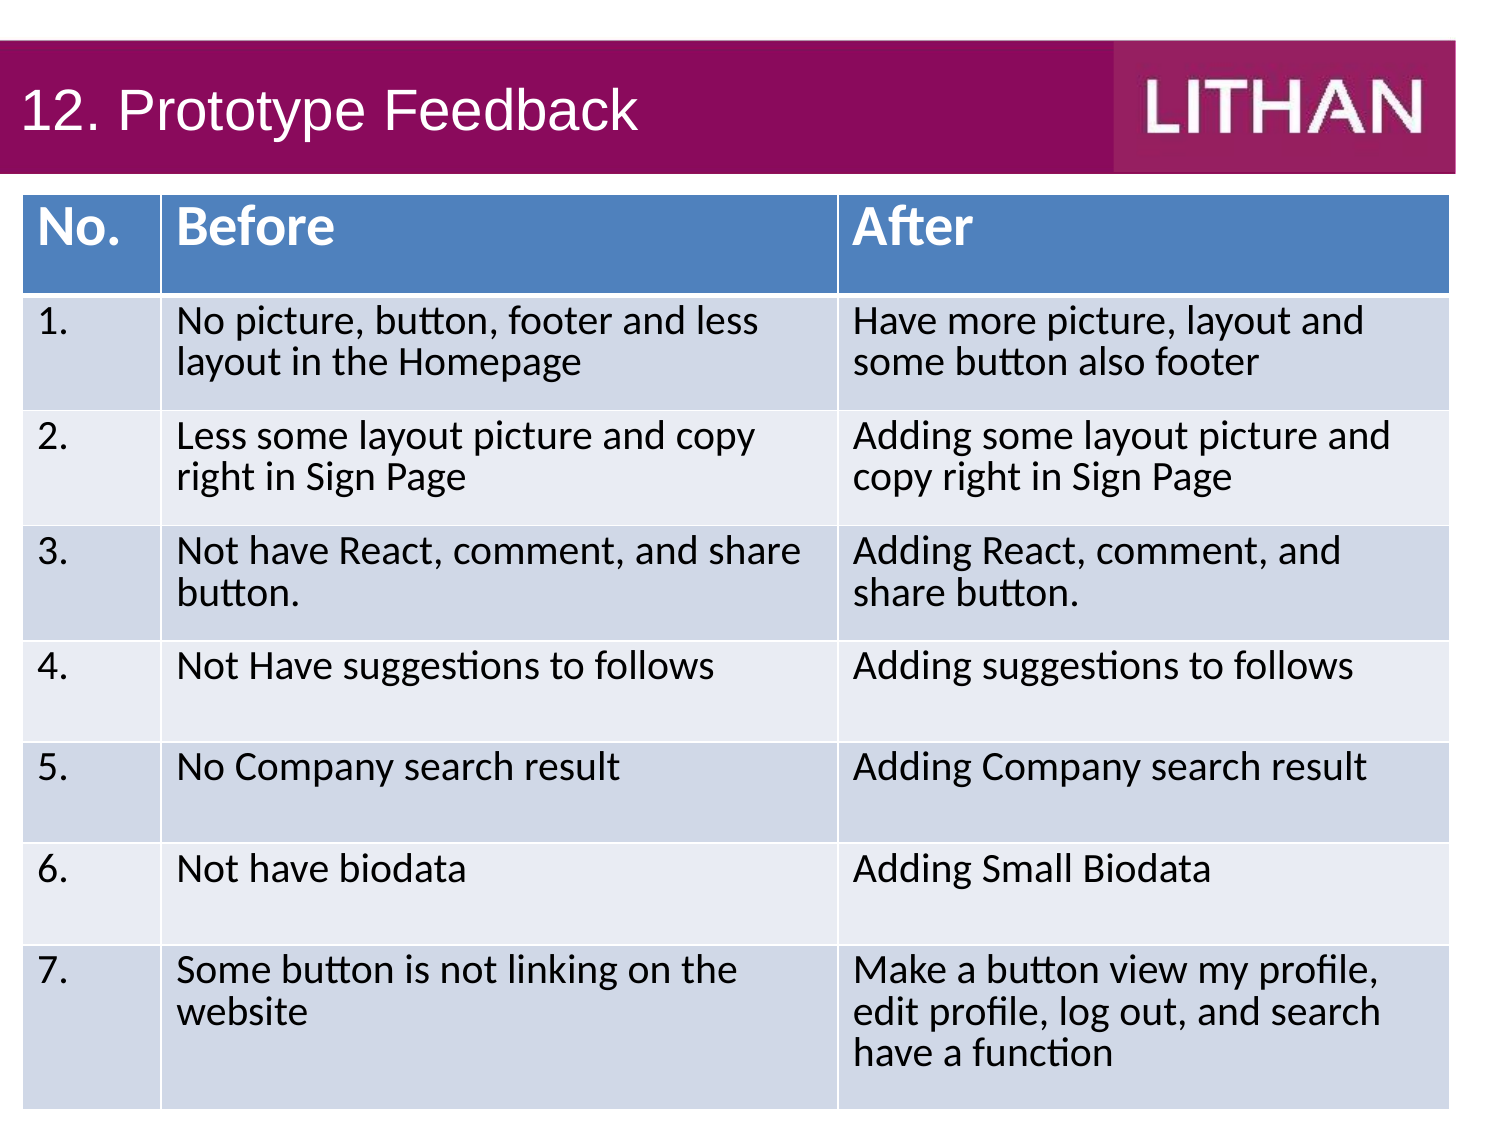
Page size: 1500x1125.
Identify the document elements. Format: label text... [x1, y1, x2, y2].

table_cell Adding Small Biodata [839, 844, 1449, 944]
table_cell 3. [23, 526, 160, 640]
table_cell Adding React, comment, and share button. [839, 526, 1449, 640]
table_cell Have more picture, layout and some button also footer [839, 298, 1449, 410]
table_cell Not Have suggestions to follows [162, 642, 837, 741]
table_header No. [23, 195, 160, 293]
table_cell No picture, button, footer and less layout in the Homepage [162, 298, 837, 410]
table_header After [839, 195, 1449, 293]
table_cell No Company search result [162, 743, 837, 842]
table_cell Adding suggestions to follows [839, 642, 1449, 741]
table_cell 7. [23, 946, 160, 1109]
table_header Before [162, 195, 837, 293]
table_cell Less some layout picture and copy right in Sign Page [162, 411, 837, 525]
table_cell 2. [23, 411, 160, 525]
table_cell Make a button view my profile, edit profile, log out, and search have a function [839, 946, 1449, 1109]
table_cell 6. [23, 844, 160, 944]
table_cell Adding Company search result [839, 743, 1449, 842]
table_cell 5. [23, 743, 160, 842]
table_cell Adding some layout picture and copy right in Sign Page [839, 411, 1449, 525]
table_cell Some button is not linking on the website [162, 946, 837, 1109]
table_cell Not have React, comment, and share button. [162, 526, 837, 640]
table_cell 1. [23, 298, 160, 410]
title 12. Prototype Feedback [18, 70, 643, 261]
table_cell Not have biodata [162, 844, 837, 944]
picture [0, 37, 1456, 178]
table_cell 4. [23, 642, 160, 741]
